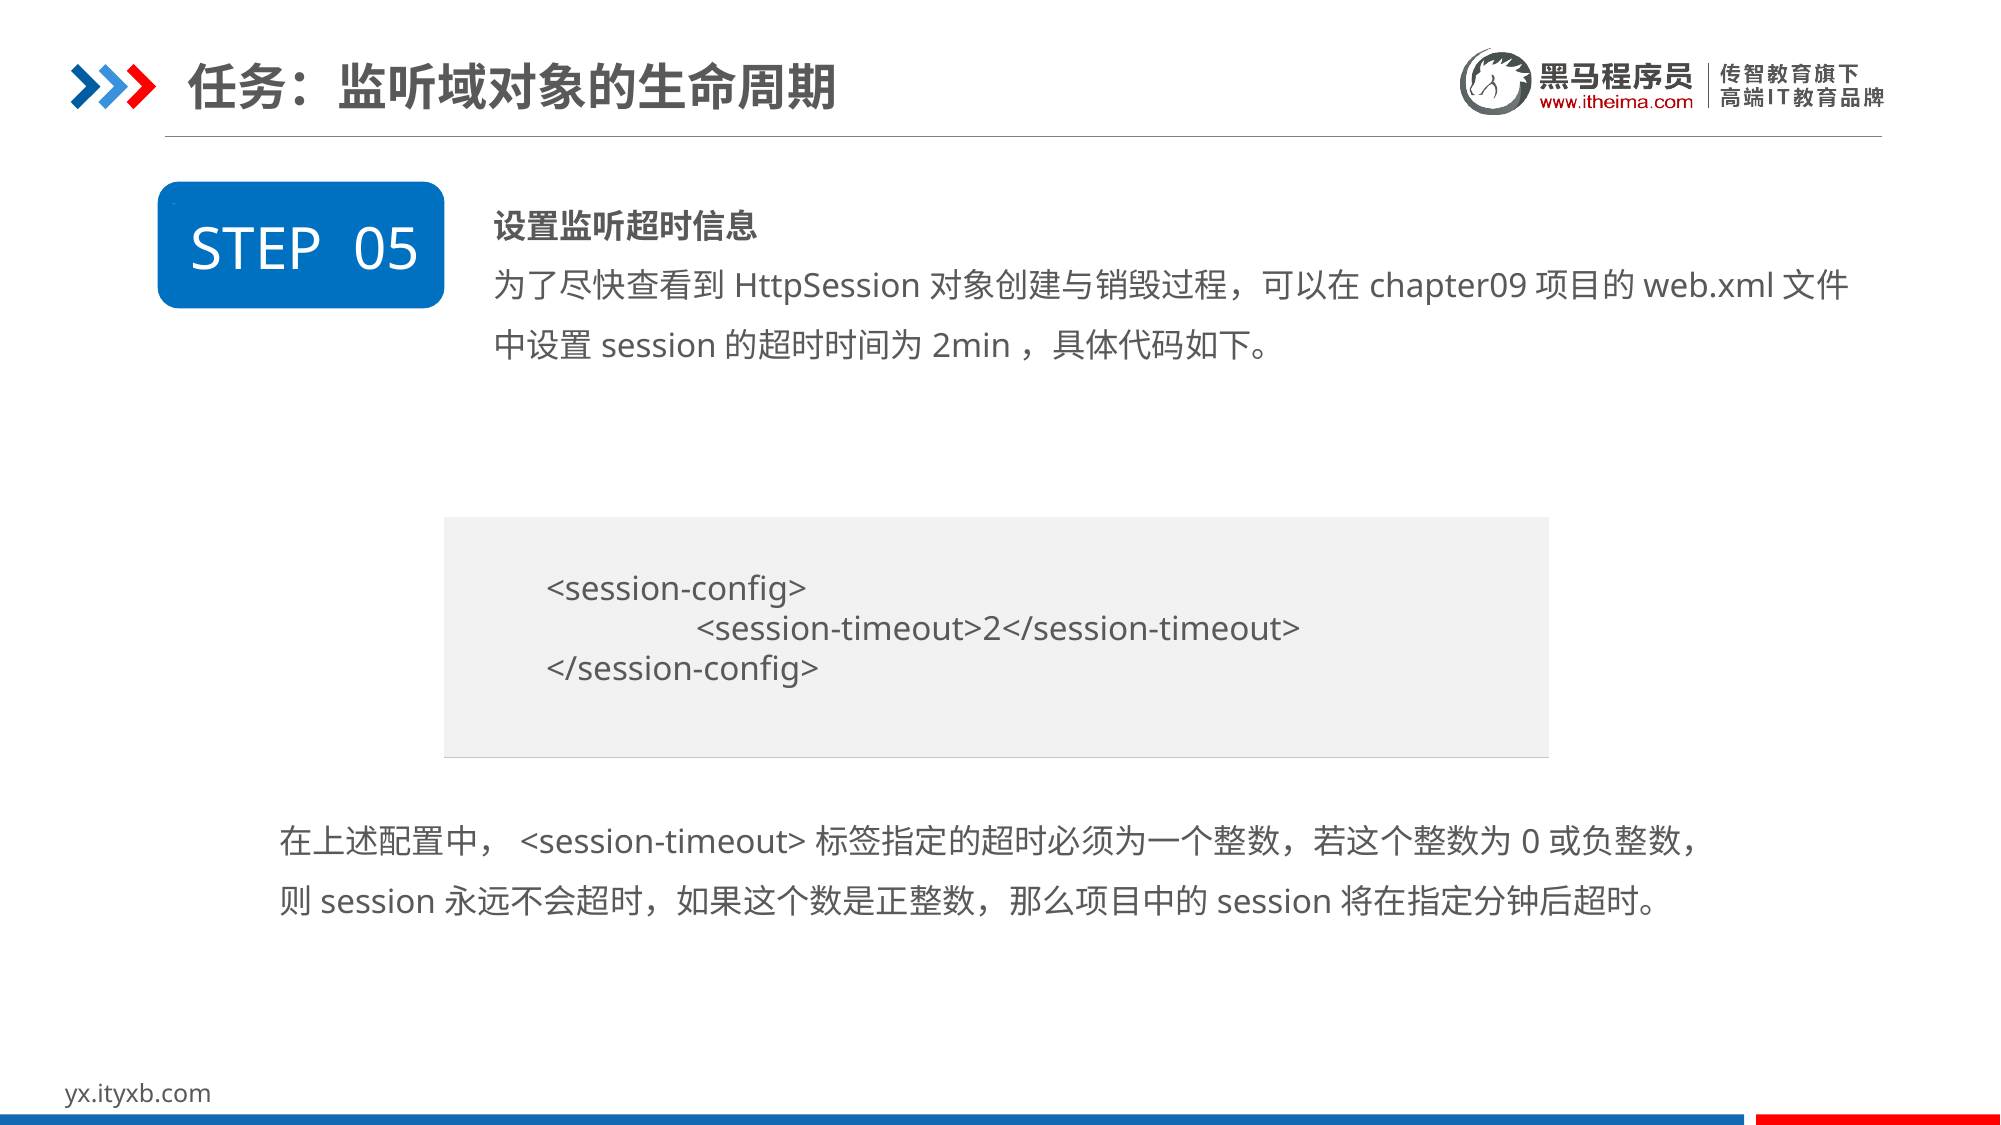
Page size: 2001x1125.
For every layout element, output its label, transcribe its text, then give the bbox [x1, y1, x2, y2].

text_box STEP 05 [172, 203, 439, 289]
text_box 任务：监听域对象的生命周期 [187, 43, 1295, 127]
text_box 在上述配置中，<session-timeout>标签指定的超时必须为一个整数，若这个整数为0或负整数，则session永远不会超时，如果这个数是正整数，那么项目中的session将在指定分钟后超时。 [264, 793, 1733, 928]
picture [444, 516, 1552, 758]
text_box [156, 180, 446, 310]
text_box 设置监听超时信息 为了尽快查看到HttpSession对象创建与销毁过程，可以在chapter09项目的web.xml文件中设置session的超时时间为2min，具体代码如下。 [478, 177, 1871, 372]
picture [1460, 48, 1887, 115]
